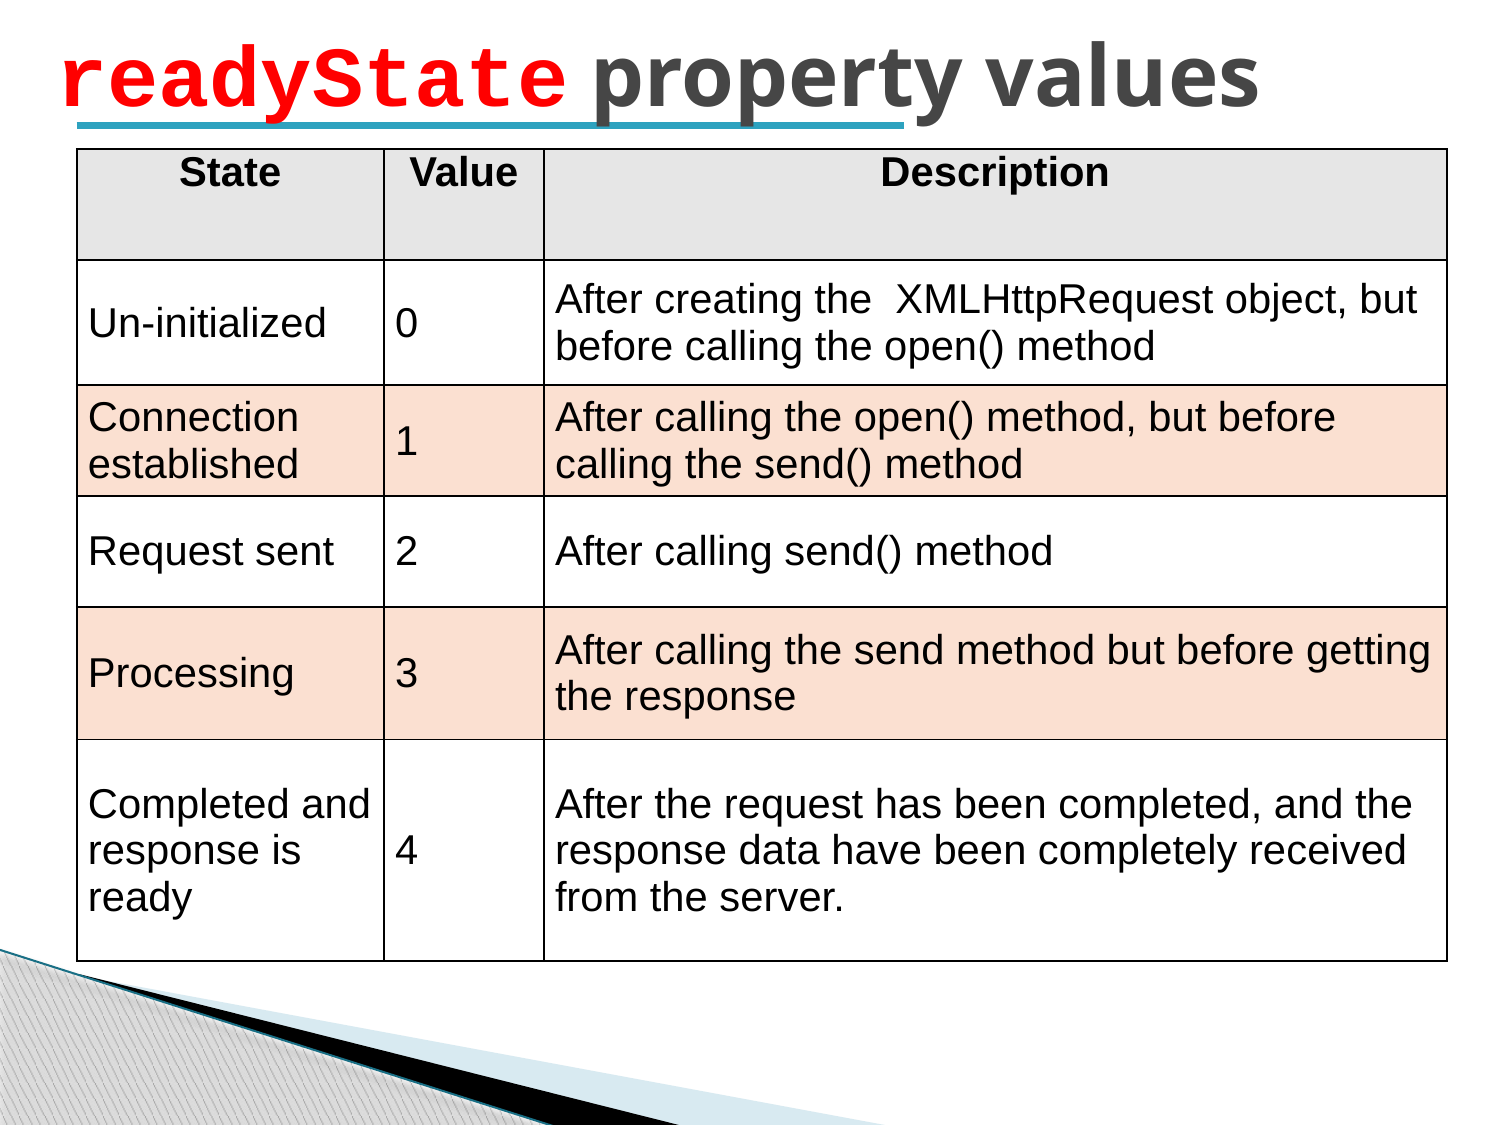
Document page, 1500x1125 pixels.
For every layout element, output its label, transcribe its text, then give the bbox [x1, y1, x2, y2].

table_cell After calling the open() method, but before calling the send() method [545, 386, 1446, 495]
table_cell 0 [385, 261, 543, 384]
table_cell Connection established [78, 386, 383, 495]
table_header State [78, 150, 383, 259]
title readyState property values [41, 0, 1459, 149]
table_cell Request sent [78, 497, 383, 606]
table_cell After creating the XMLHttpRequest object, but before calling the open() method [545, 261, 1446, 384]
table_cell Processing [78, 608, 383, 739]
table_cell After the request has been completed, and the response data have been completely received from the server. [545, 740, 1446, 960]
table_cell After calling send() method [545, 497, 1446, 606]
table_cell After calling the send method but before getting the response [545, 608, 1446, 739]
table_cell 1 [385, 386, 543, 495]
table_cell 3 [385, 608, 543, 739]
table_cell Un-initialized [78, 261, 383, 384]
table_header Description [545, 150, 1446, 259]
table_header Value [385, 150, 543, 259]
table_cell Completed and response is ready [78, 740, 383, 960]
table_cell 2 [385, 497, 543, 606]
table_cell 4 [385, 740, 543, 960]
